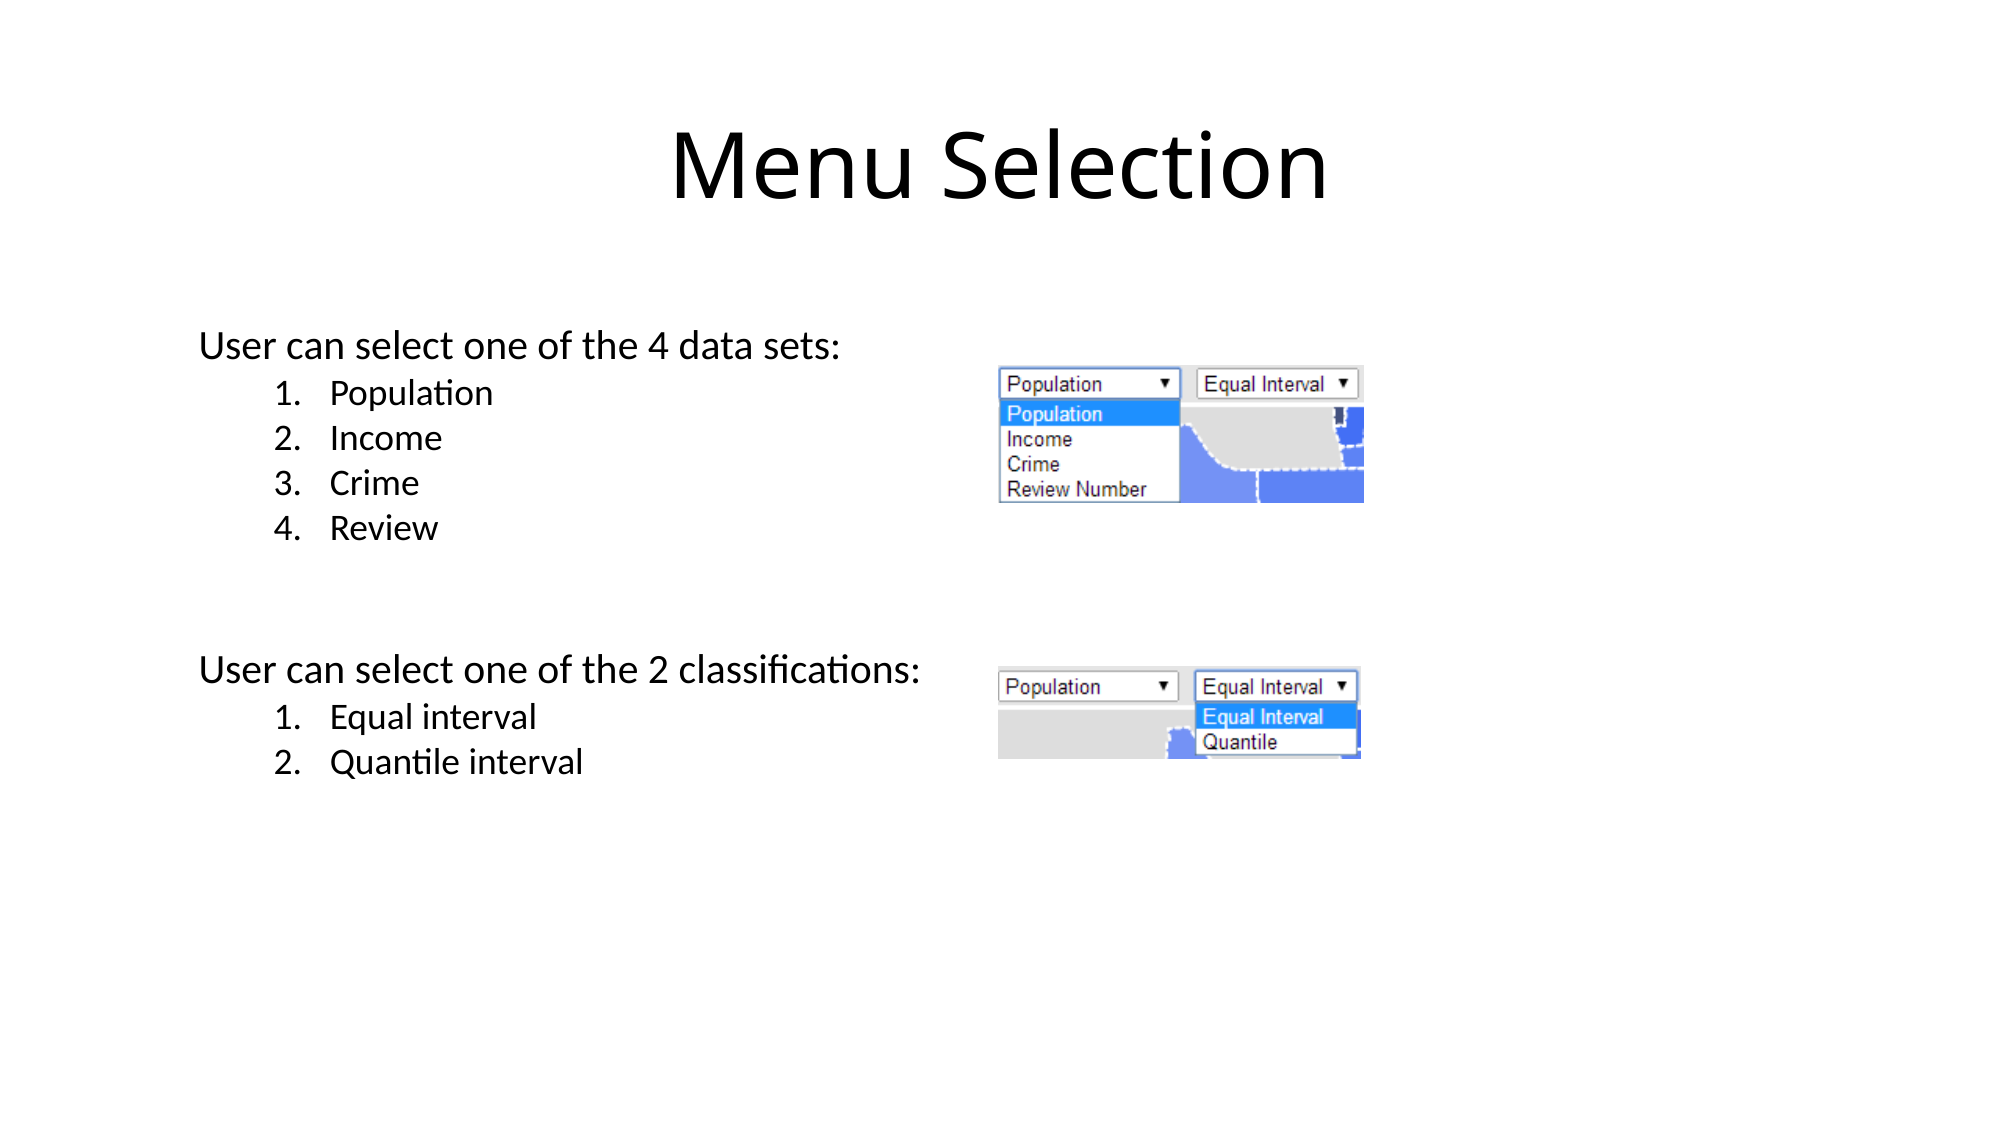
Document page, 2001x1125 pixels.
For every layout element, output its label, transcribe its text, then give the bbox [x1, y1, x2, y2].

title Menu Selection [137, 59, 1863, 278]
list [998, 666, 1361, 759]
text_box User can select one of the 4 data sets: Population Income Crime Review [183, 310, 866, 556]
text_box User can select one of the 2 classifications: Equal interval Quantile interval [183, 634, 999, 789]
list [998, 365, 1364, 503]
